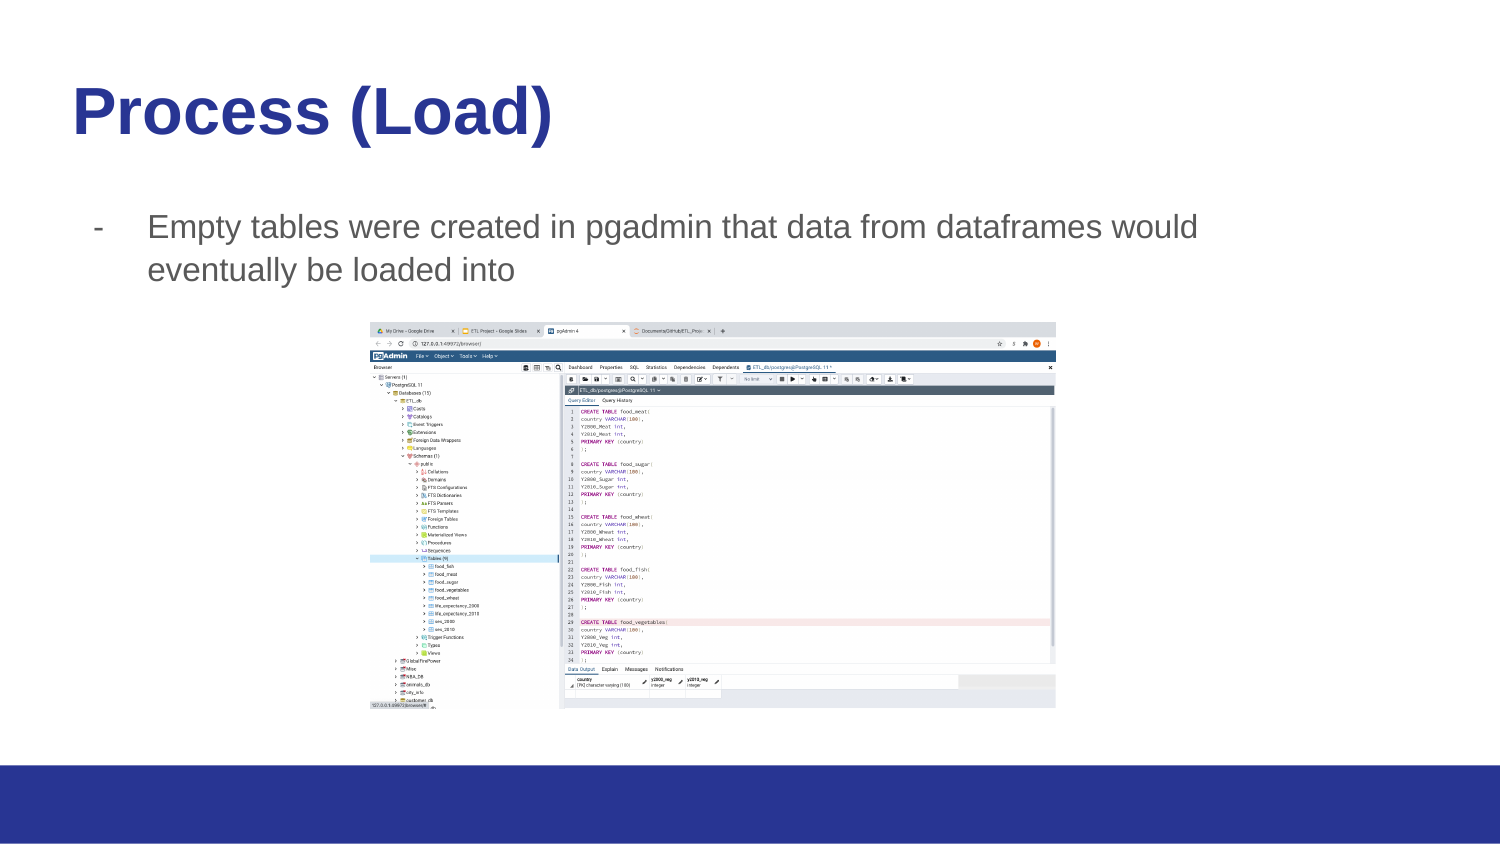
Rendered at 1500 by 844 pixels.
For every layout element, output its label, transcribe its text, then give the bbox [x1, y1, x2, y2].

title Process (Load) [57, 54, 1273, 164]
picture [369, 322, 1056, 709]
list Empty tables were created in pgadmin that data from dataframes would eventually be loaded into [57, 188, 1273, 709]
